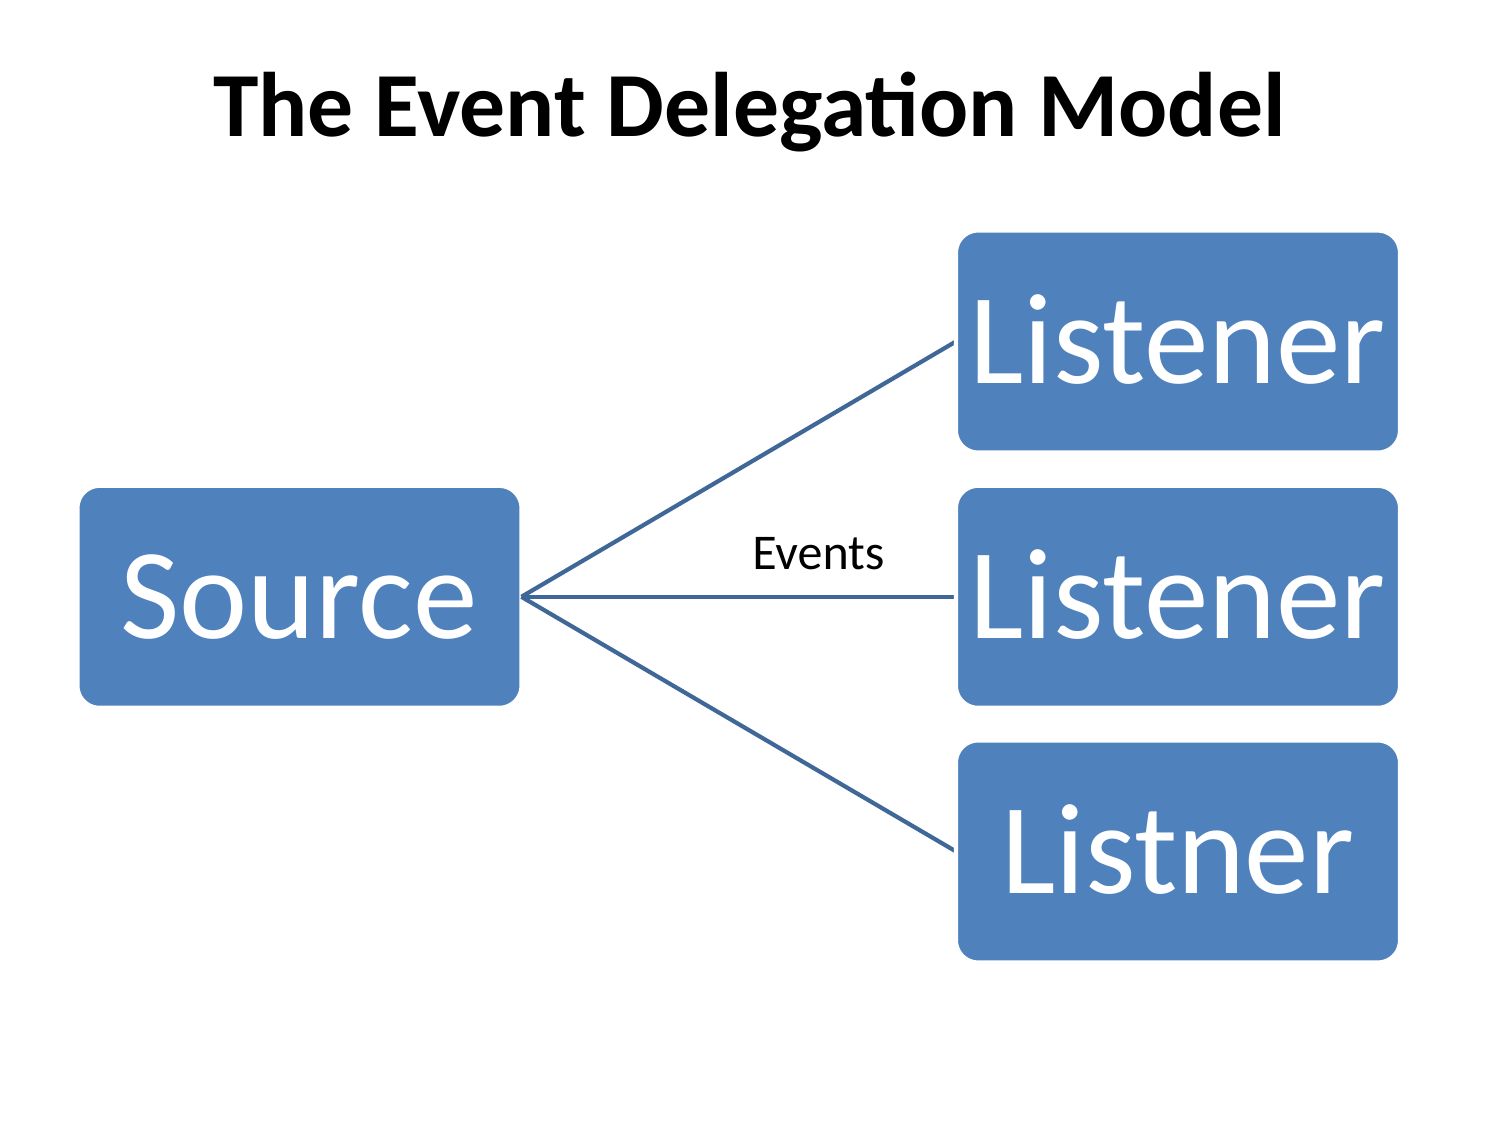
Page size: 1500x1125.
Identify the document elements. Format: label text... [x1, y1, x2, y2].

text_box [74, 228, 1401, 963]
title The Event Delegation Model [0, 24, 1500, 175]
